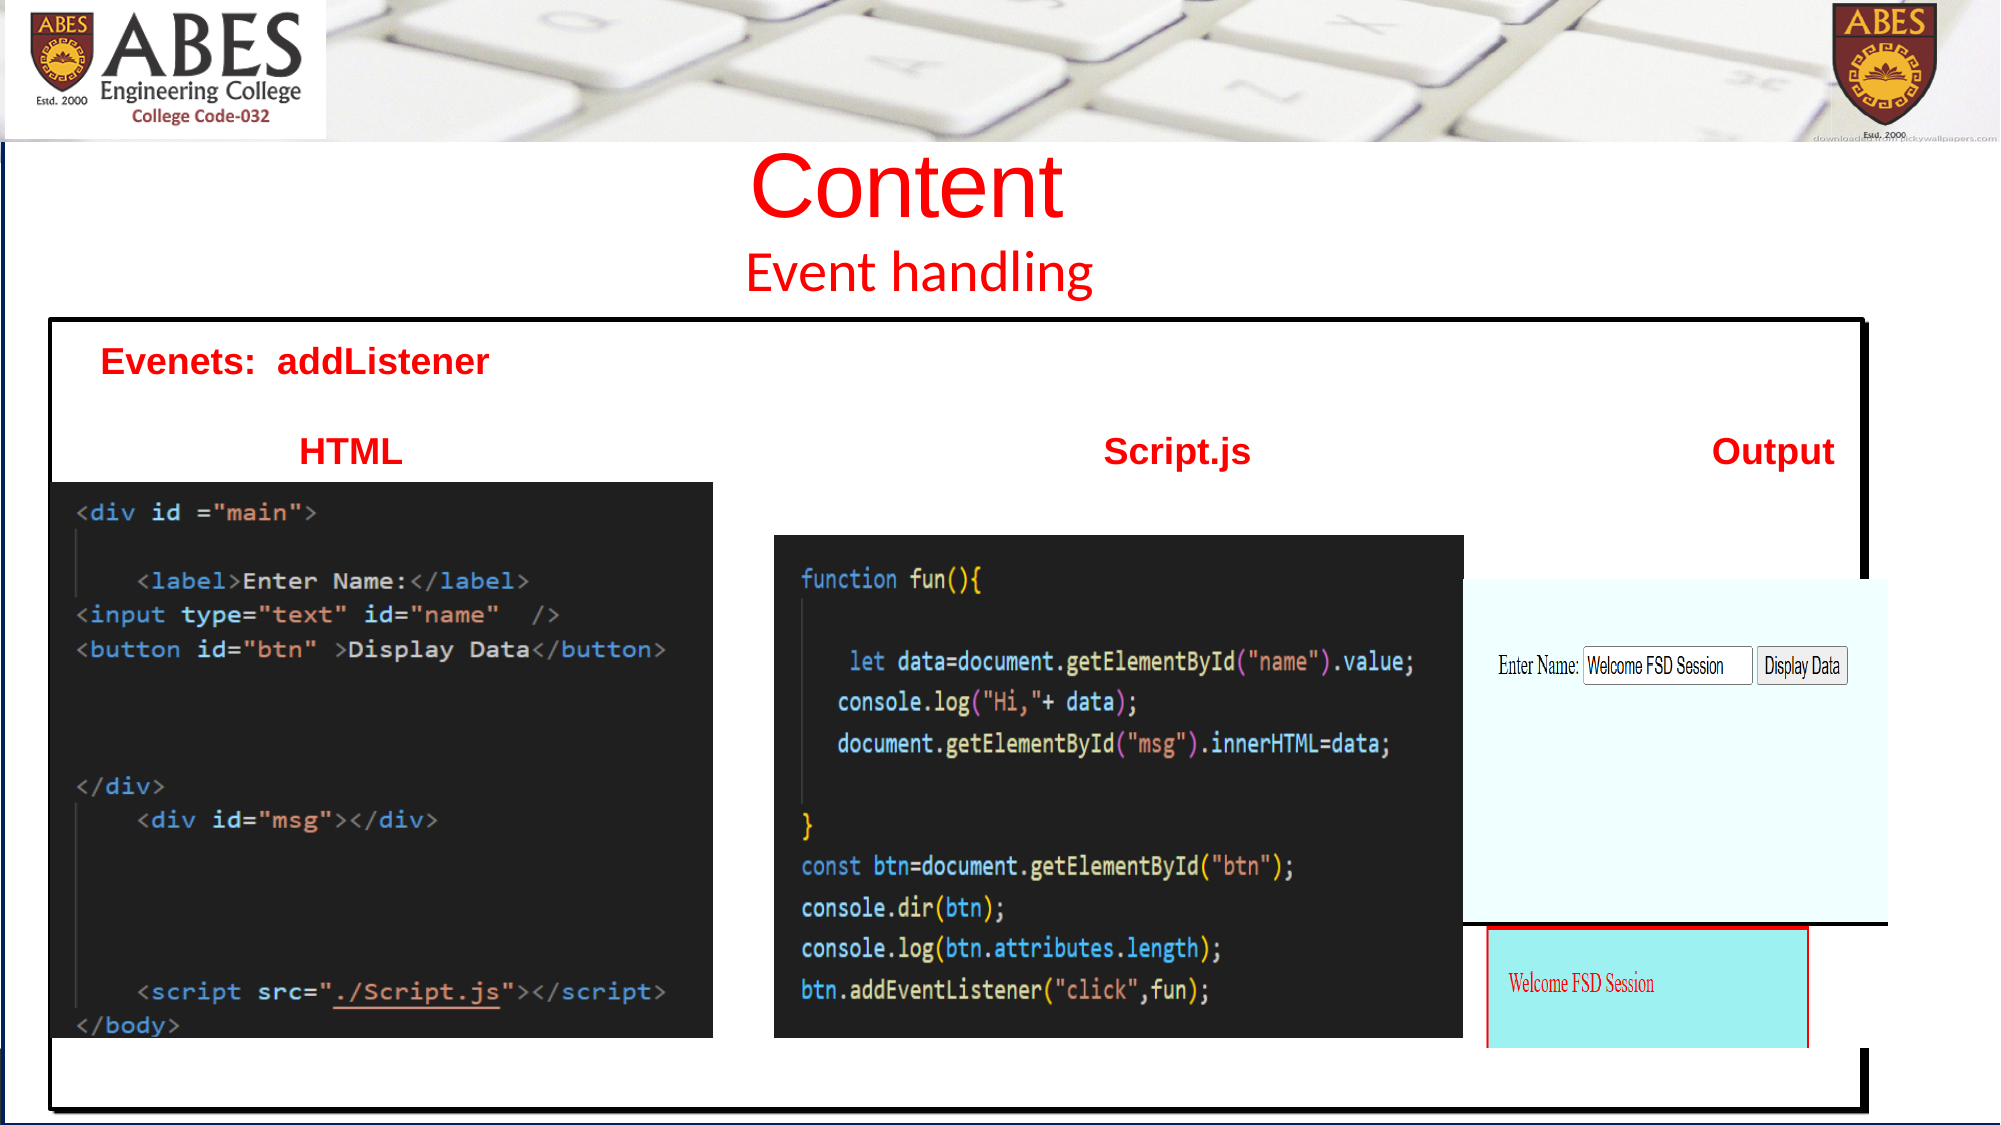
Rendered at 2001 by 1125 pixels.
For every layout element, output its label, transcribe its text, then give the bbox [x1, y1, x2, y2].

picture [774, 535, 1888, 1048]
text_box Content [212, 153, 1602, 216]
title Evenets: addListener HTML Script.js Output [48, 317, 1865, 1111]
text_box Event handling [310, 223, 1530, 312]
text_box [1, 153, 2000, 1125]
picture [49, 482, 713, 1038]
picture [0, 0, 2000, 163]
